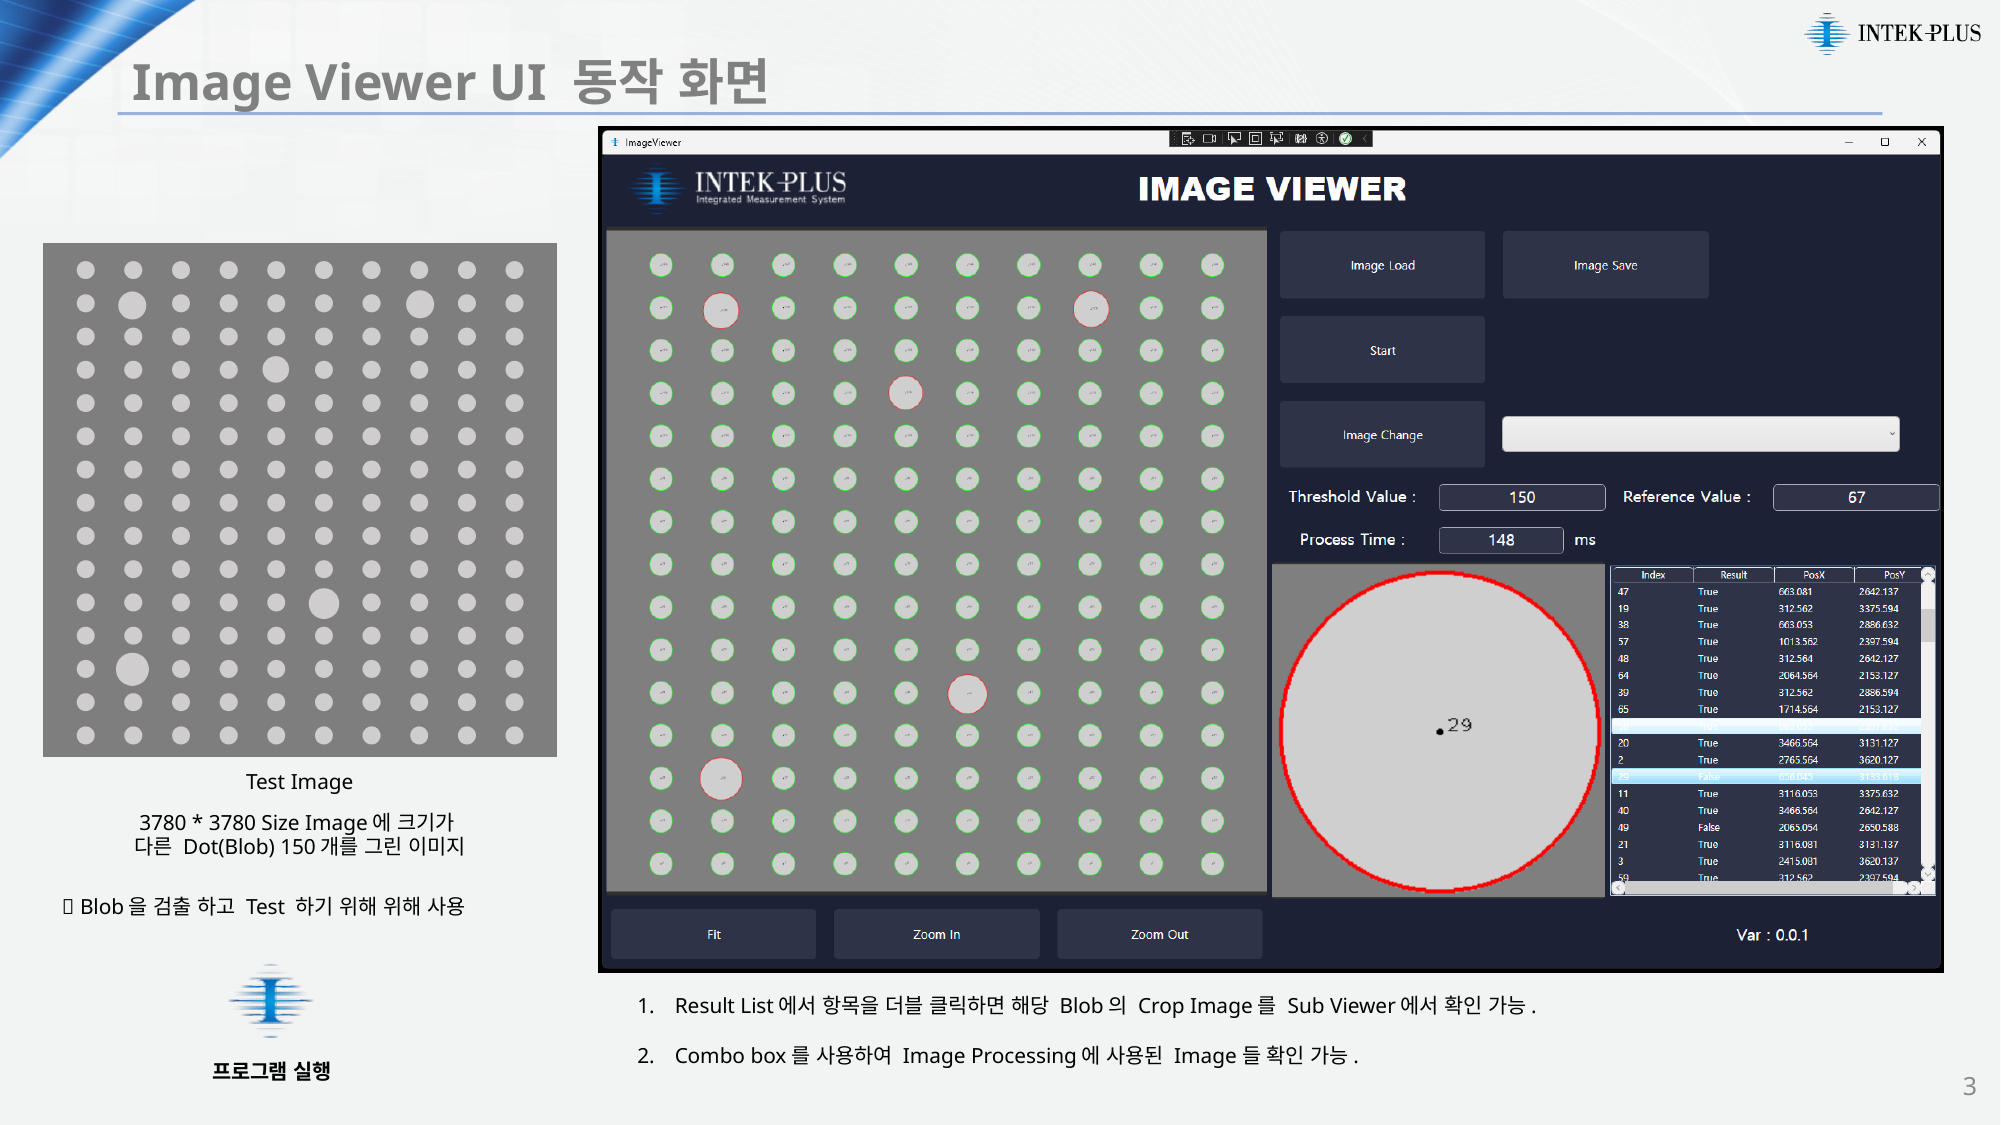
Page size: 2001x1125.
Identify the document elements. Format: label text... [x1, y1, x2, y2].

picture [0, 0, 2001, 1125]
slide_number 3 [1602, 1057, 1993, 1118]
title Image Viewer UI 동작 화면 [117, 46, 1883, 114]
text_box 프로그램 실행 [189, 1051, 355, 1091]
text_box Test Image [217, 766, 383, 802]
text_box 3780 * 3780 Size Image에 크기가 다른 Dot(Blob) 150개를 그린 이미지 [77, 801, 522, 867]
text_box Result List에서 항목을 더블 클릭하면 해당 Blob의 Crop Image를 Sub Viewer에서 확인 가능. Combo box를 사용하여 Image Processing에 사용된 Image들 확인 가능. [622, 985, 1686, 1075]
text_box  Blob을 검출 하고 Test 하기 위해 위해 사용 [47, 886, 572, 926]
